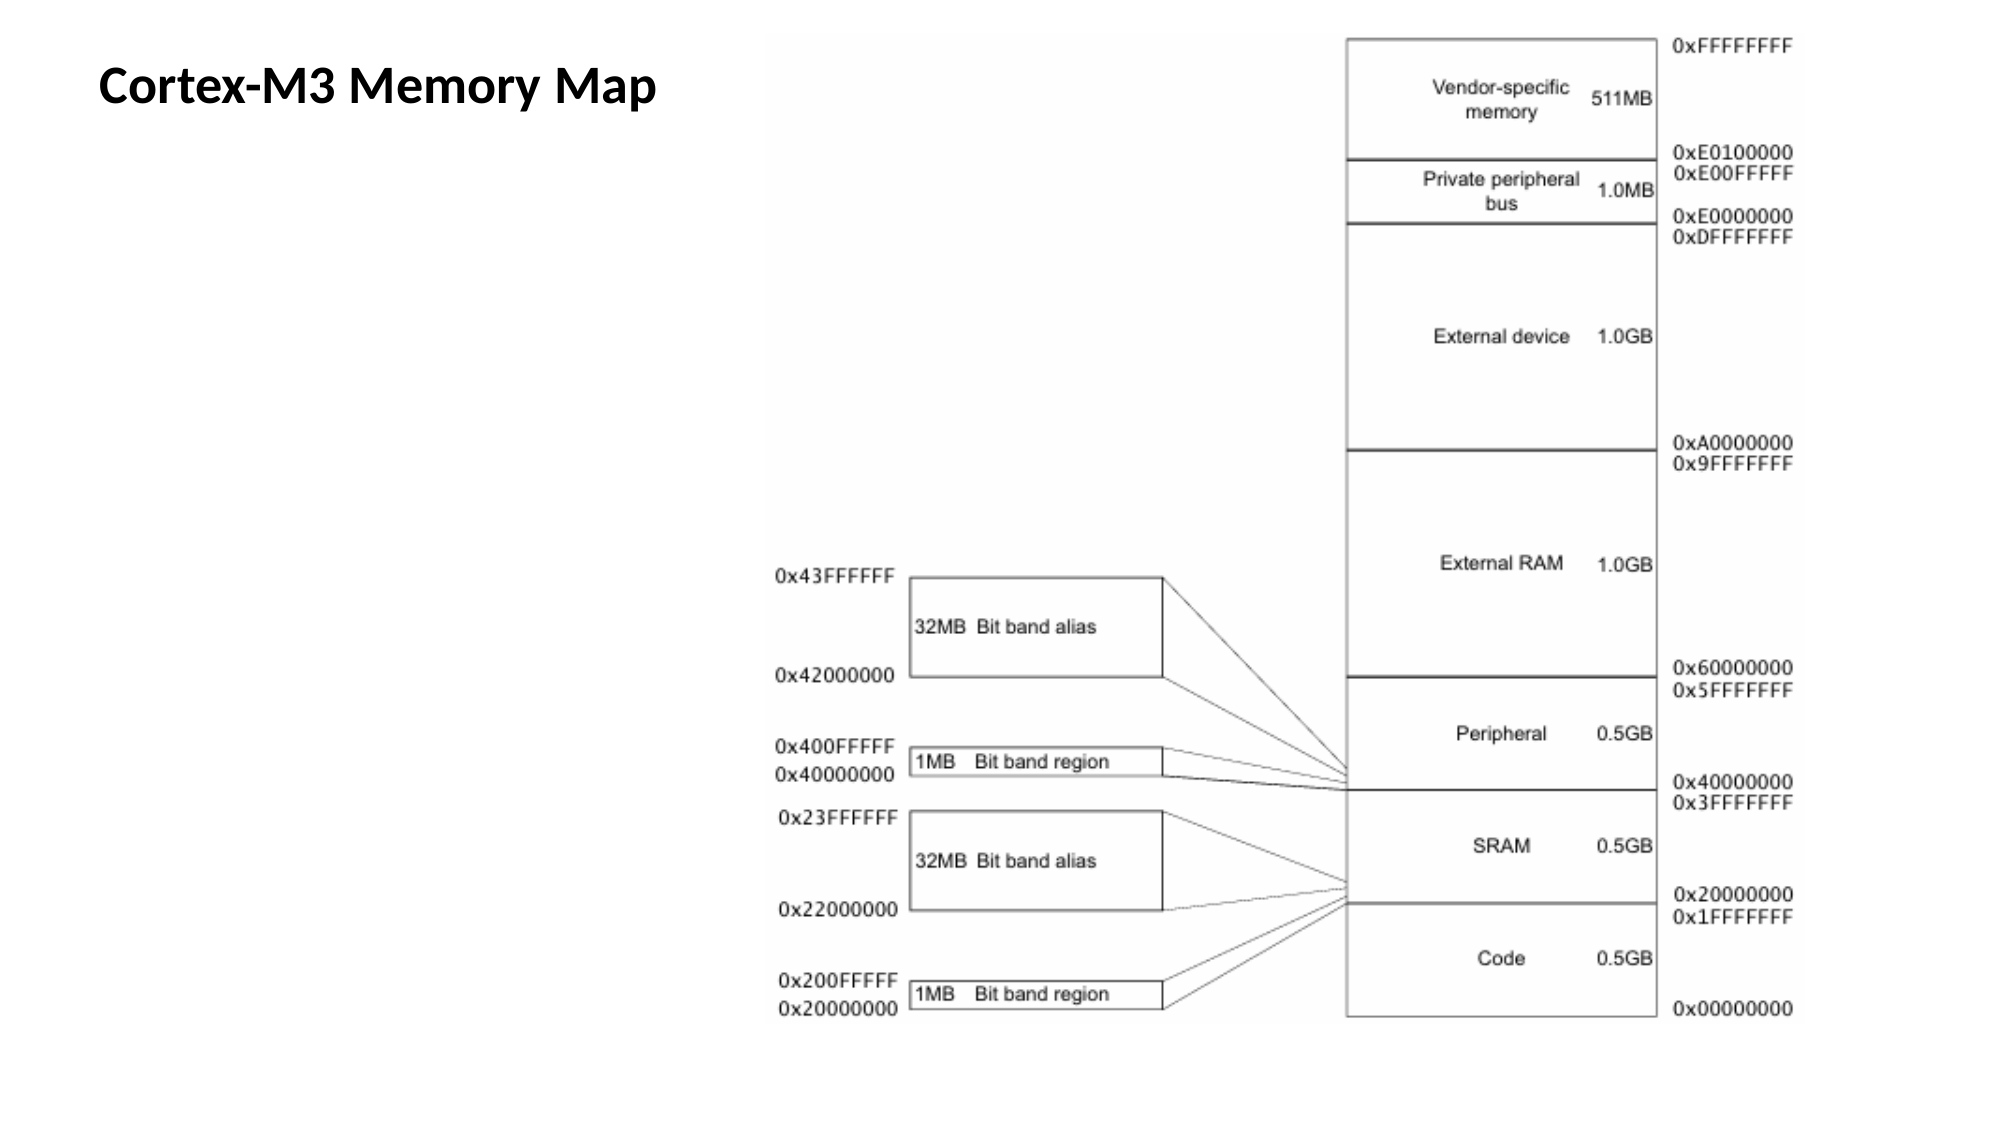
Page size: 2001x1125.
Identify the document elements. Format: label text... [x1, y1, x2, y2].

picture [750, 27, 1823, 1033]
title Cortex-M3 Memory Map [44, 28, 714, 144]
